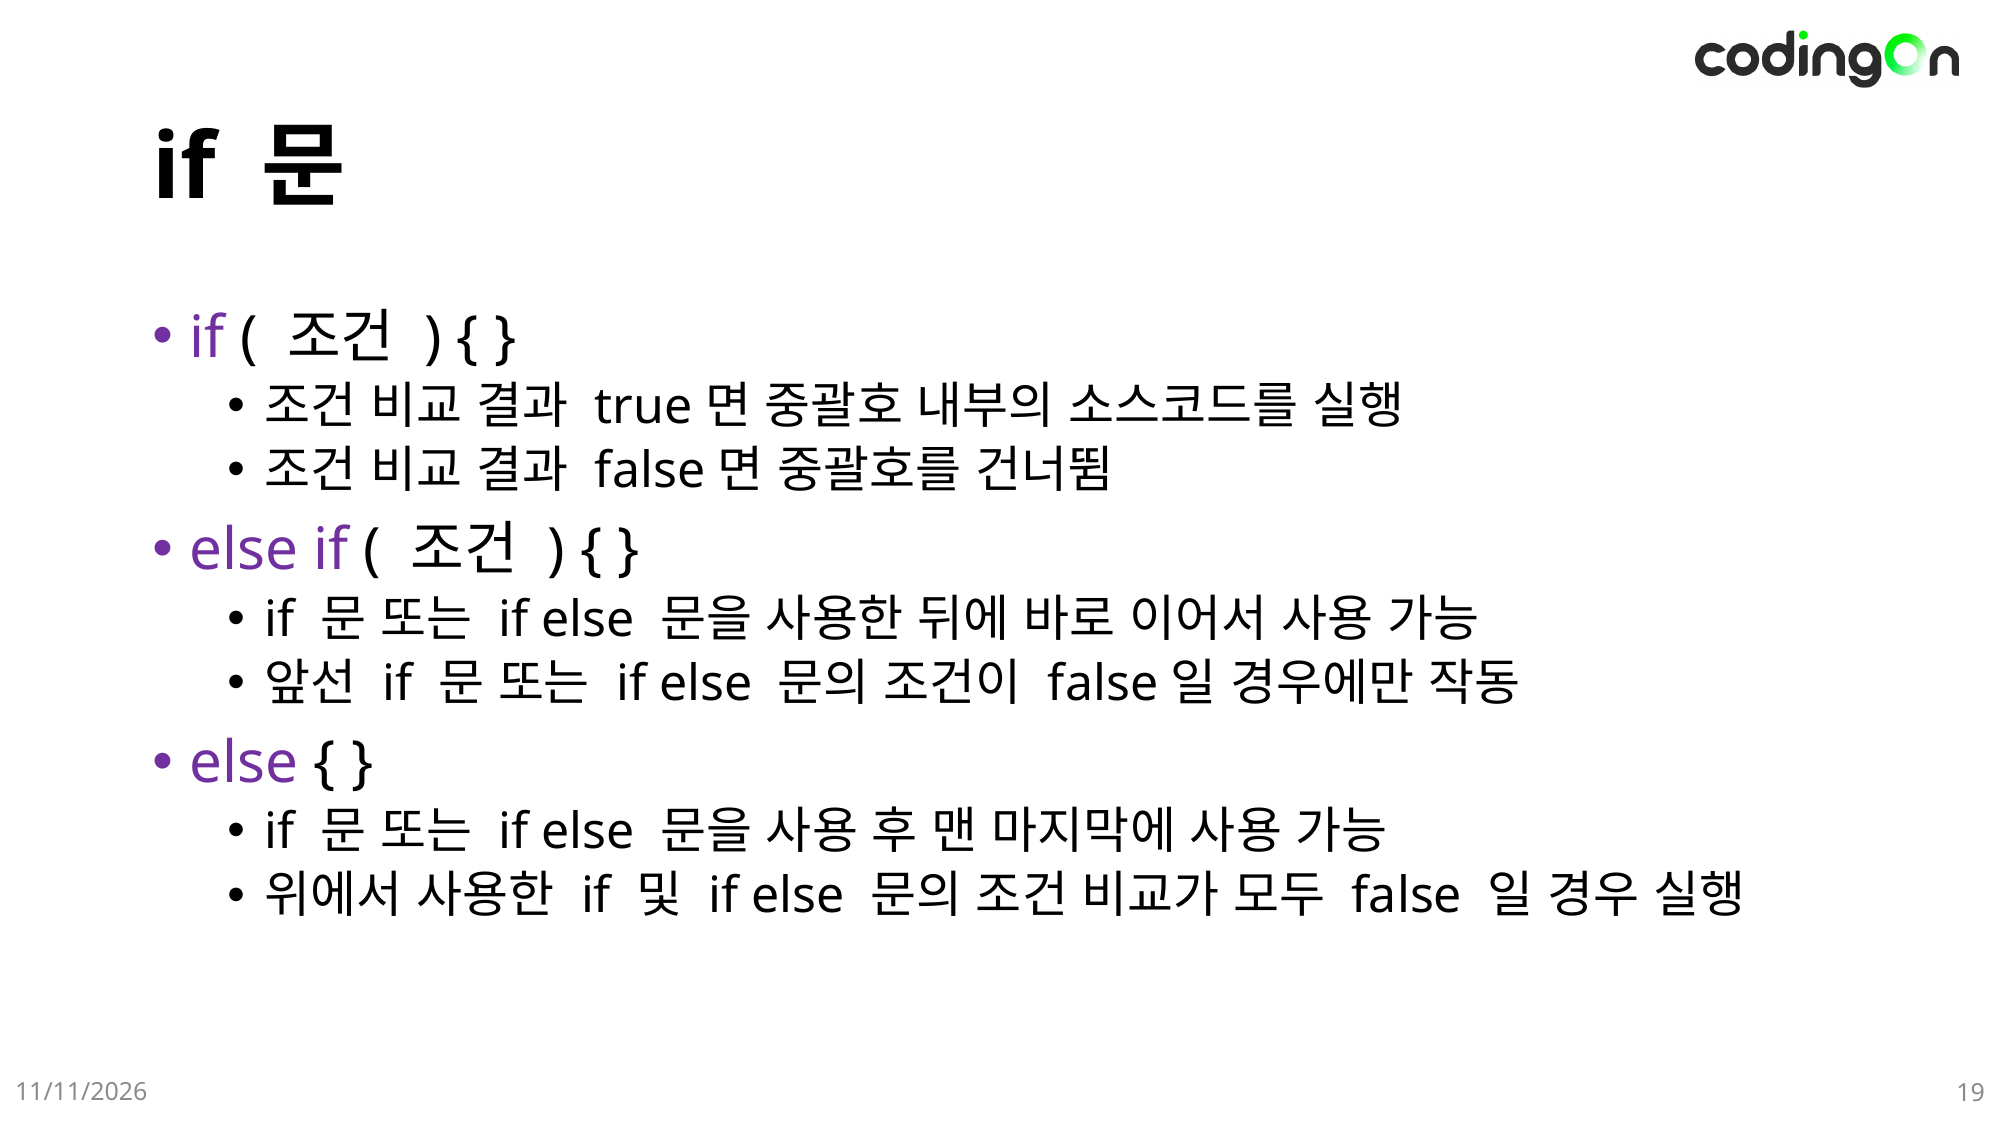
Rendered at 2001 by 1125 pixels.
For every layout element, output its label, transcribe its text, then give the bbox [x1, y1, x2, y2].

list if ( 조건 ) { } 조건 비교 결과 true면 중괄호 내부의 소스코드를 실행 조건 비교 결과 false면 중괄호를 건너뜀 else if ( 조건 ) { } if 문 또는 if else 문을 사용한 뒤에 바로 이어서 사용 가능 앞선 if 문 또는 if else 문의 조건이 false일 경우에만 작동 else { } if 문 또는 if else 문을 사용 후 맨 마지막에 사용 가능 위에서 사용한 if 및 if else 문의 조건 비교가 모두 false 일 경우 실행 [137, 299, 1863, 1014]
picture [1695, 30, 1959, 88]
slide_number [0, 1062, 450, 1123]
title if 문 [137, 59, 1863, 278]
slide_number 19 [1550, 1063, 2000, 1124]
